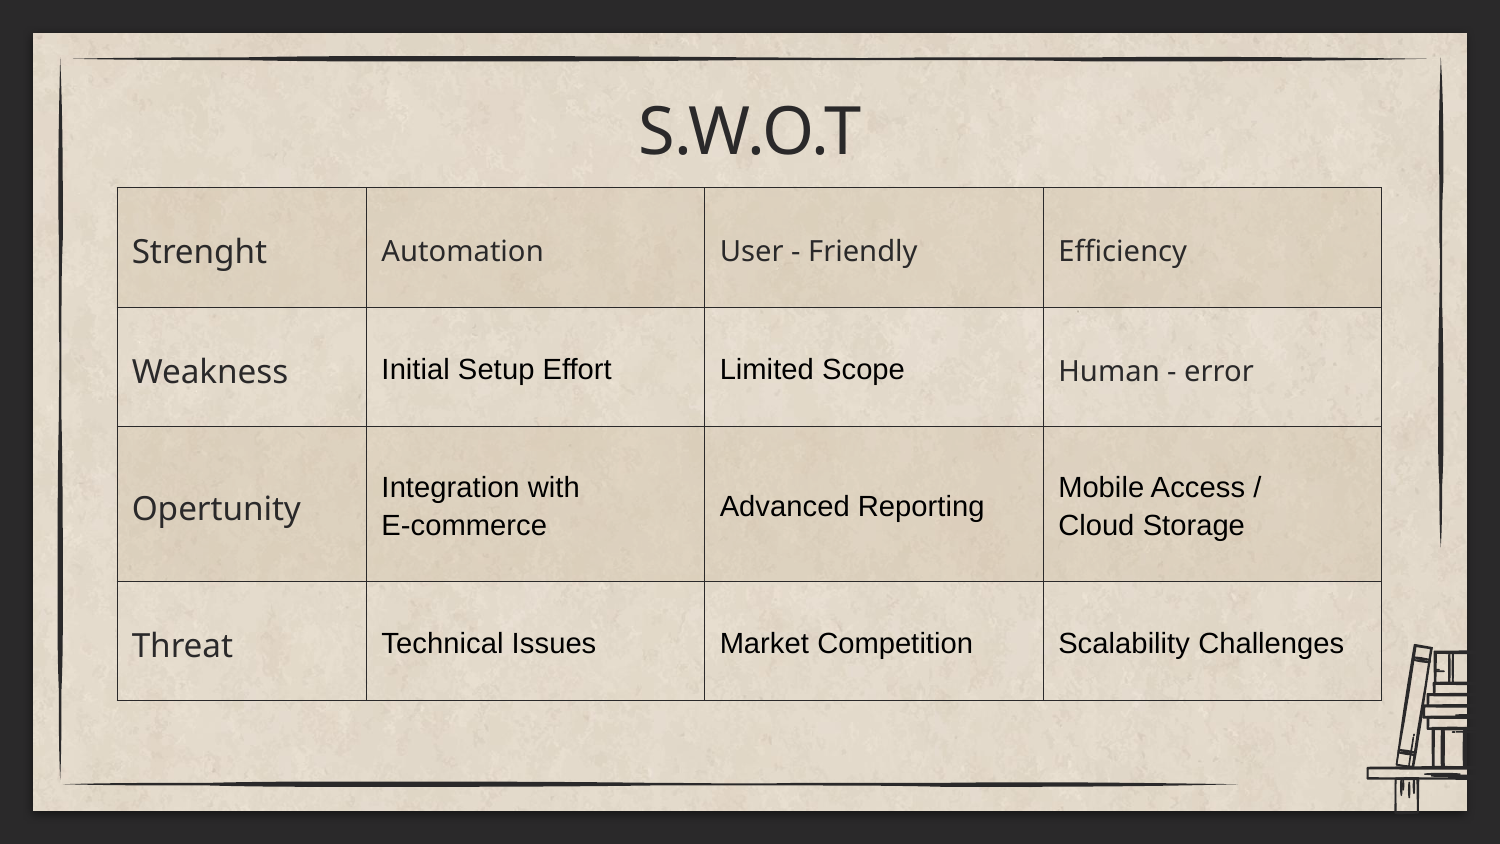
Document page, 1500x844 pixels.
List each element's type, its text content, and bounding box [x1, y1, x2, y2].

picture [33, 33, 1467, 811]
picture [1426, 653, 1433, 693]
title S.W.O.T [118, 72, 1382, 167]
picture [1397, 780, 1416, 811]
table_cell Scalability Challenges [1044, 582, 1381, 700]
table_header Strenght [118, 188, 366, 307]
table_cell Integration with E-commerce [367, 427, 704, 581]
table_cell Weakness [118, 308, 366, 426]
table_cell Initial Setup Effort [367, 308, 704, 426]
picture [1445, 731, 1462, 766]
table_cell Opertunity [118, 427, 366, 581]
picture [1436, 685, 1467, 693]
picture [1430, 697, 1467, 704]
table_cell Threat [118, 582, 366, 700]
picture [1437, 654, 1448, 681]
picture [1419, 780, 1467, 811]
picture [1369, 770, 1467, 777]
picture [1435, 731, 1440, 765]
table_cell Market Competition [705, 582, 1043, 700]
table_cell Limited Scope [705, 308, 1043, 426]
picture [1401, 662, 1427, 750]
picture [1430, 719, 1467, 727]
picture [1415, 719, 1431, 766]
picture [1454, 655, 1467, 681]
table_header Efficiency [1044, 188, 1381, 307]
table_cell Mobile Access / Cloud Storage [1044, 427, 1381, 581]
table_cell Advanced Reporting [705, 427, 1043, 581]
picture [1398, 754, 1409, 765]
picture [1416, 648, 1429, 658]
picture [1426, 708, 1467, 715]
table_cell Technical Issues [367, 582, 704, 700]
table_cell Human - error [1044, 308, 1381, 426]
table_header User - Friendly [705, 188, 1043, 307]
table_header Automation [367, 188, 704, 307]
